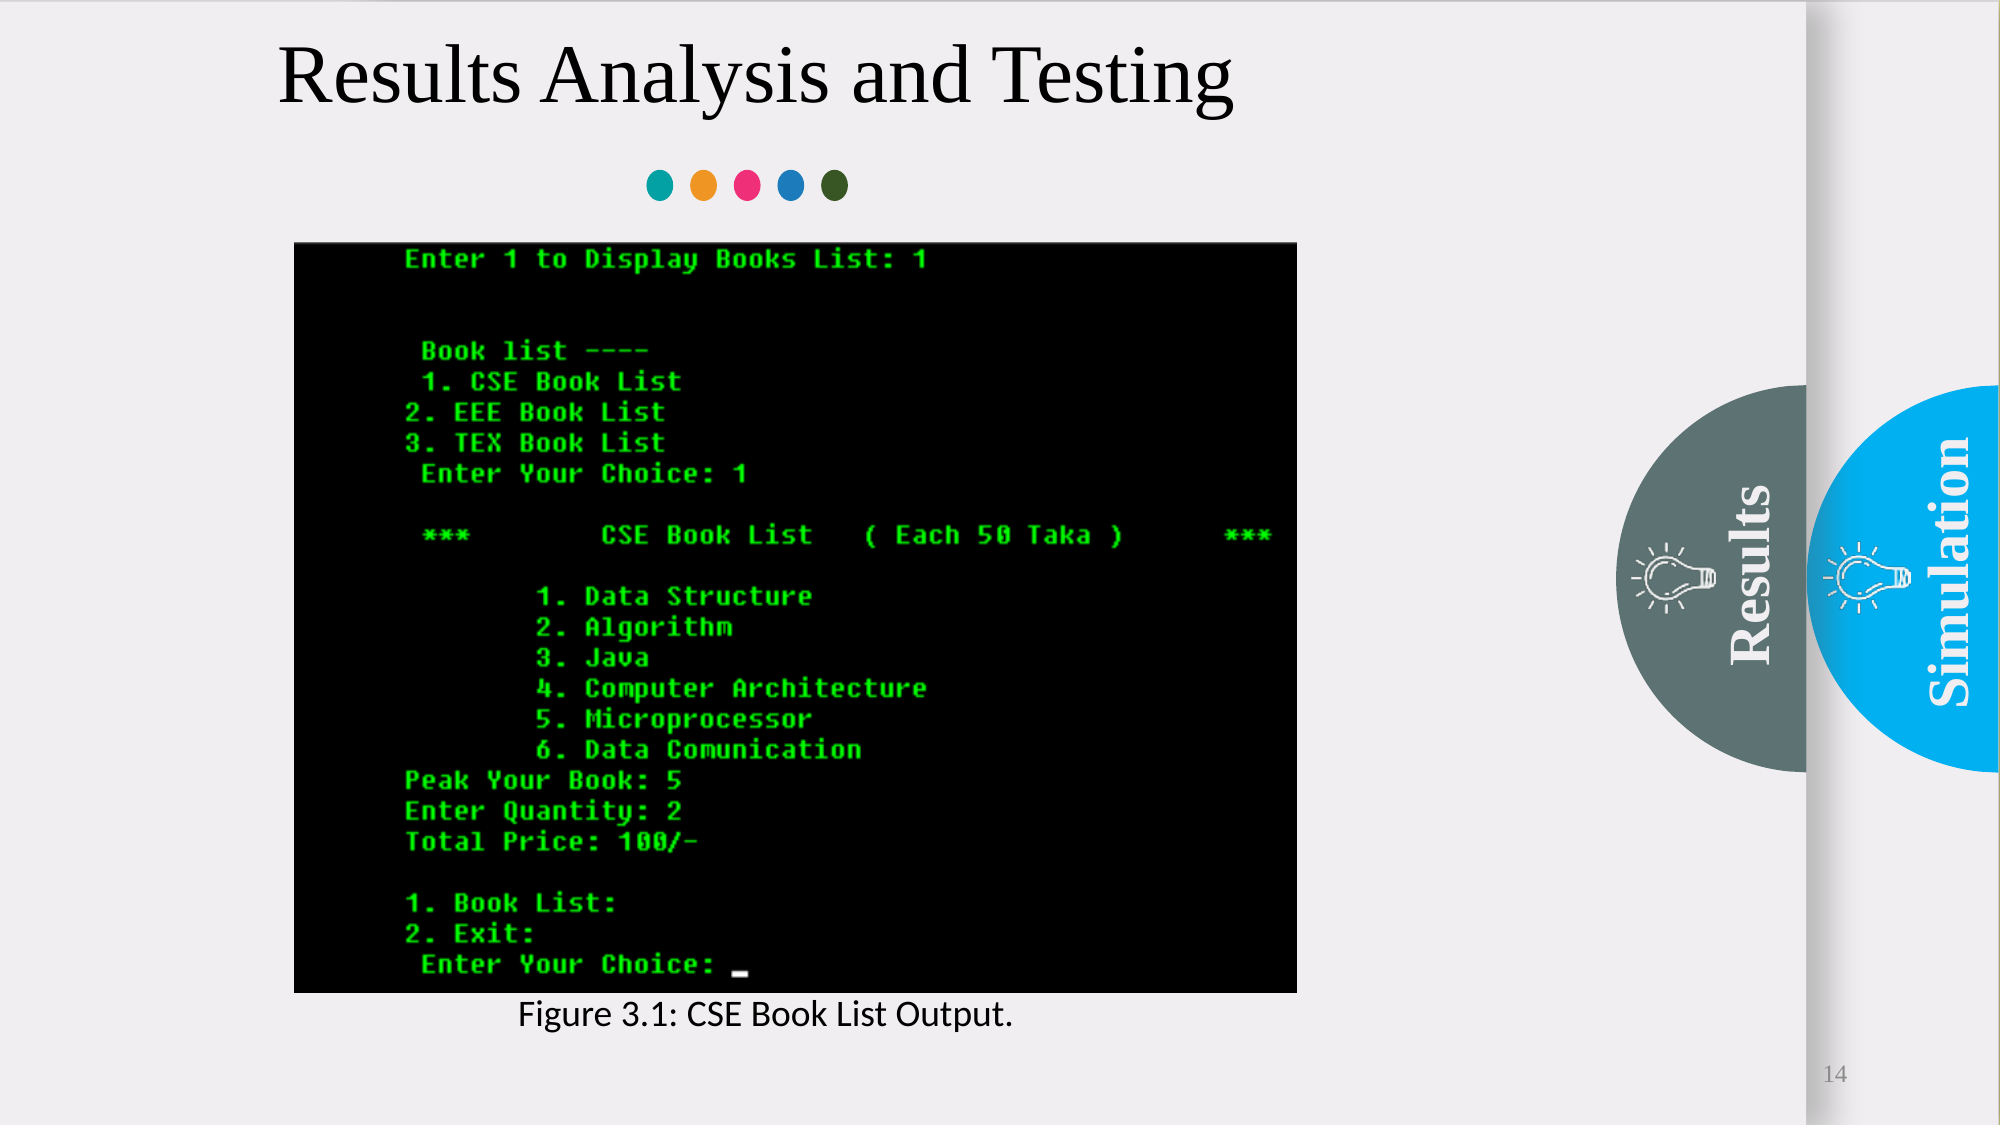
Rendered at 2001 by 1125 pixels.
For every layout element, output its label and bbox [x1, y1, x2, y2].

text_box [0, 1, 1807, 1125]
picture [294, 242, 1297, 993]
text_box [1807, 1, 1999, 1125]
text_box [646, 169, 848, 201]
